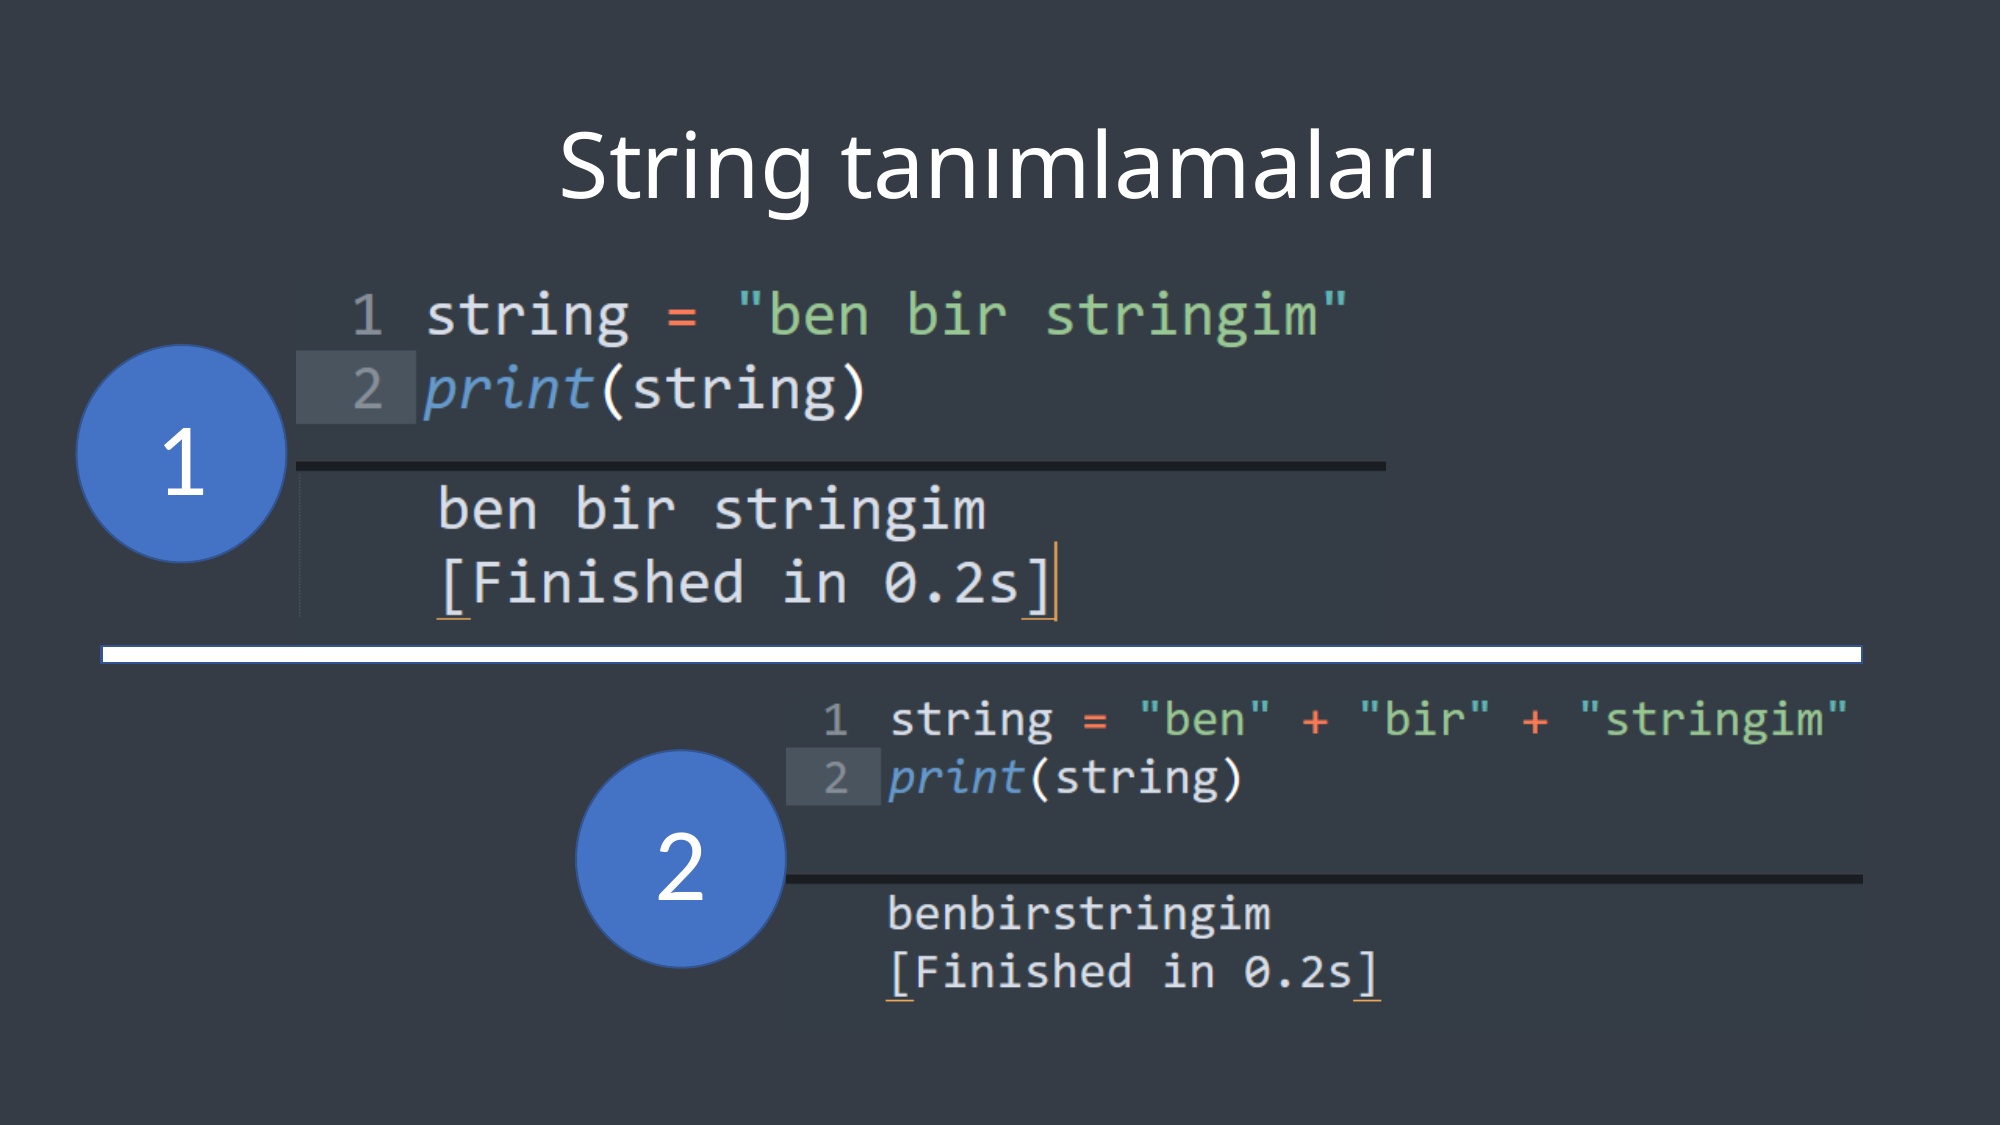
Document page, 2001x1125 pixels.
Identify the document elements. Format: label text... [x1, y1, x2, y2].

text_box 1 [75, 343, 288, 564]
title String tanımlamaları [137, 59, 1863, 278]
text_box [100, 645, 296, 664]
text_box 2 [574, 749, 785, 969]
text_box [1386, 645, 1863, 664]
picture [785, 693, 1863, 1033]
picture [296, 277, 1386, 667]
